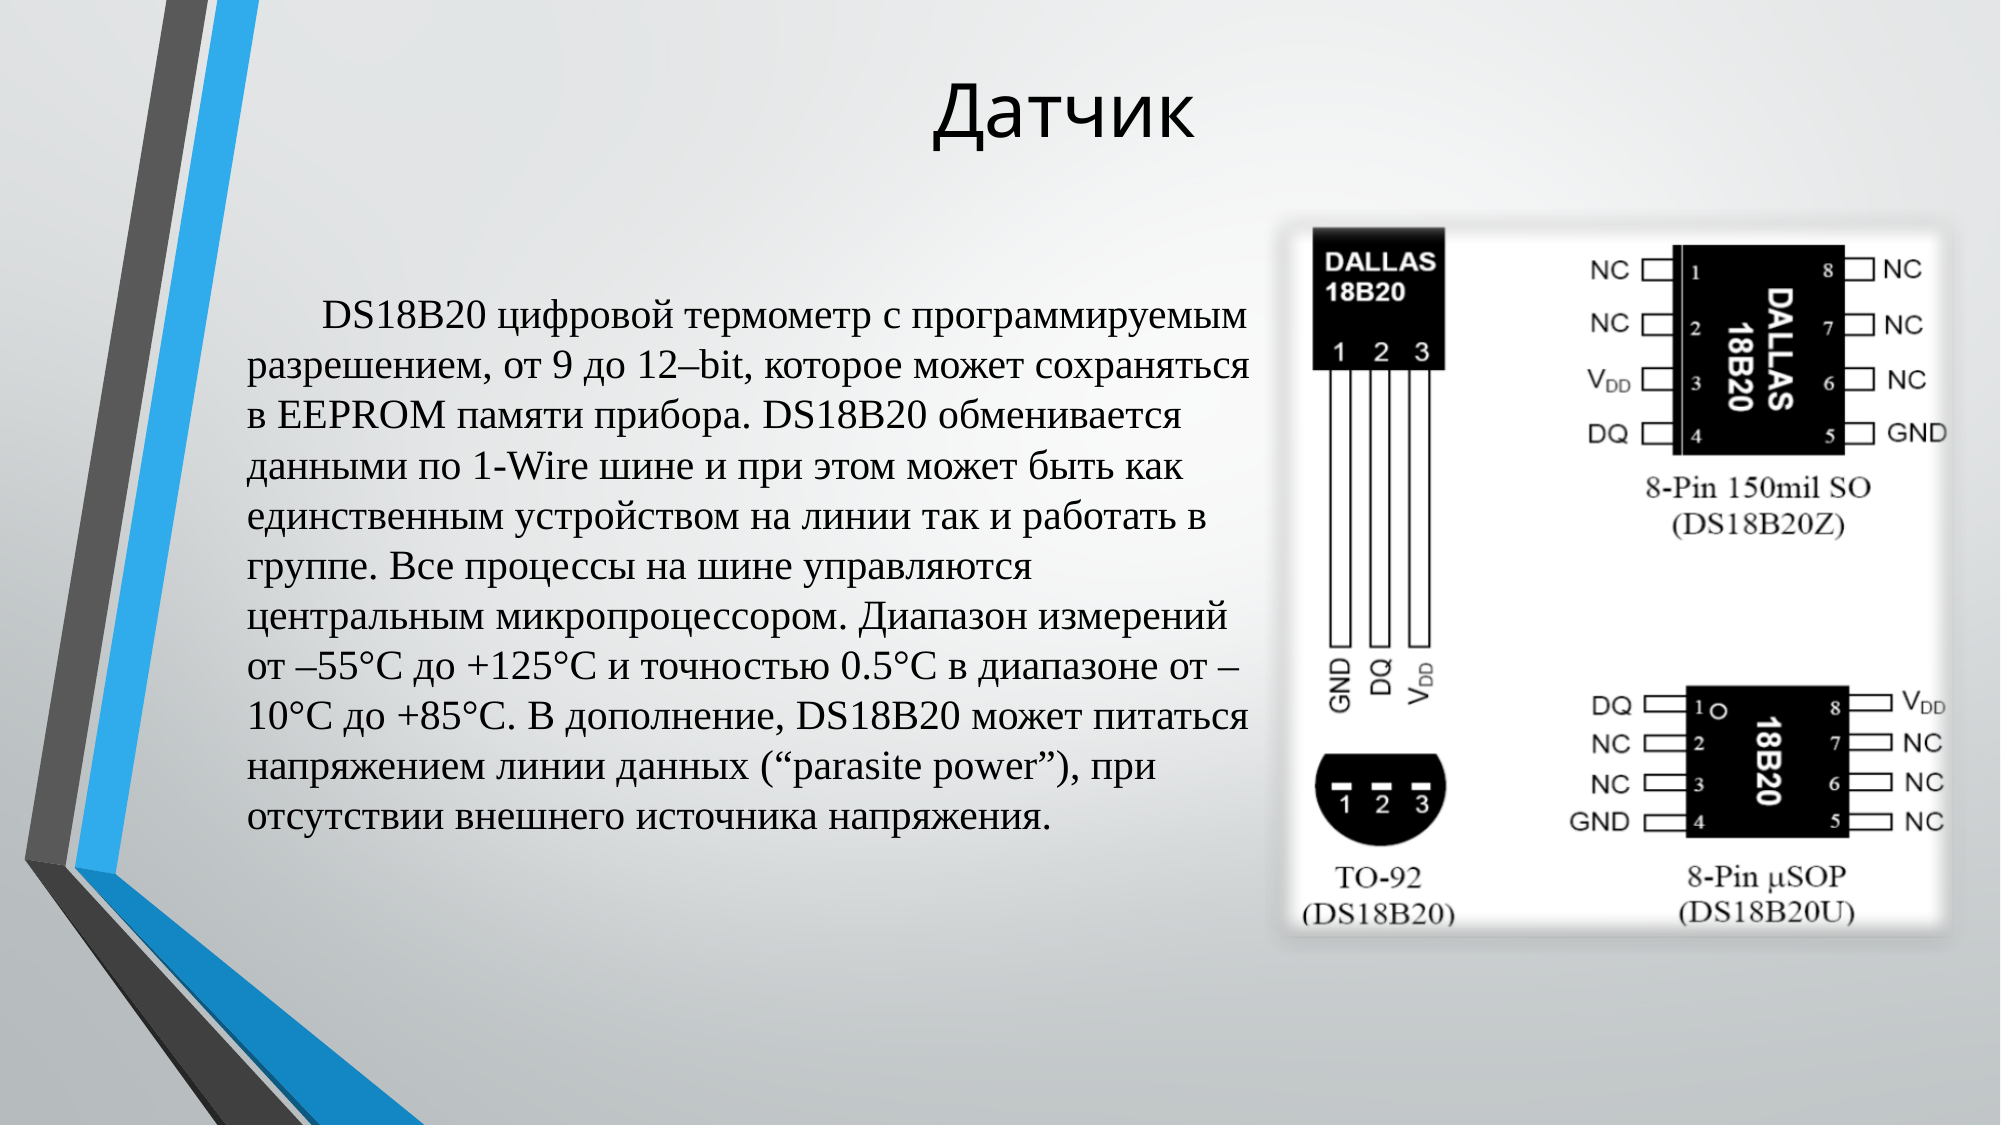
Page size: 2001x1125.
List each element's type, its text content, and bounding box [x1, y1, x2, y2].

picture [1279, 219, 1953, 937]
text_box Датчик [390, 14, 1741, 202]
list DS18B20 цифровой термометр с программируемым разрешением, от 9 до 12–bit, которое может сохраняться в EEPROM памяти прибора. DS18B20 обменивается данными по 1-Wire шине и при этом может быть как единственным устройством на линии так и работать в группе. Все процессы на шине управляются центральным микропроцессором. Диапазон измерений от –55°C до +125°C и точностью 0.5°C в диапазоне от –10°C до +85°C. В дополнение, DS18B20 может питаться напряжением линии данных (“parasite power”), при отсутствии внешнего источника напряжения. [231, 0, 1280, 1125]
